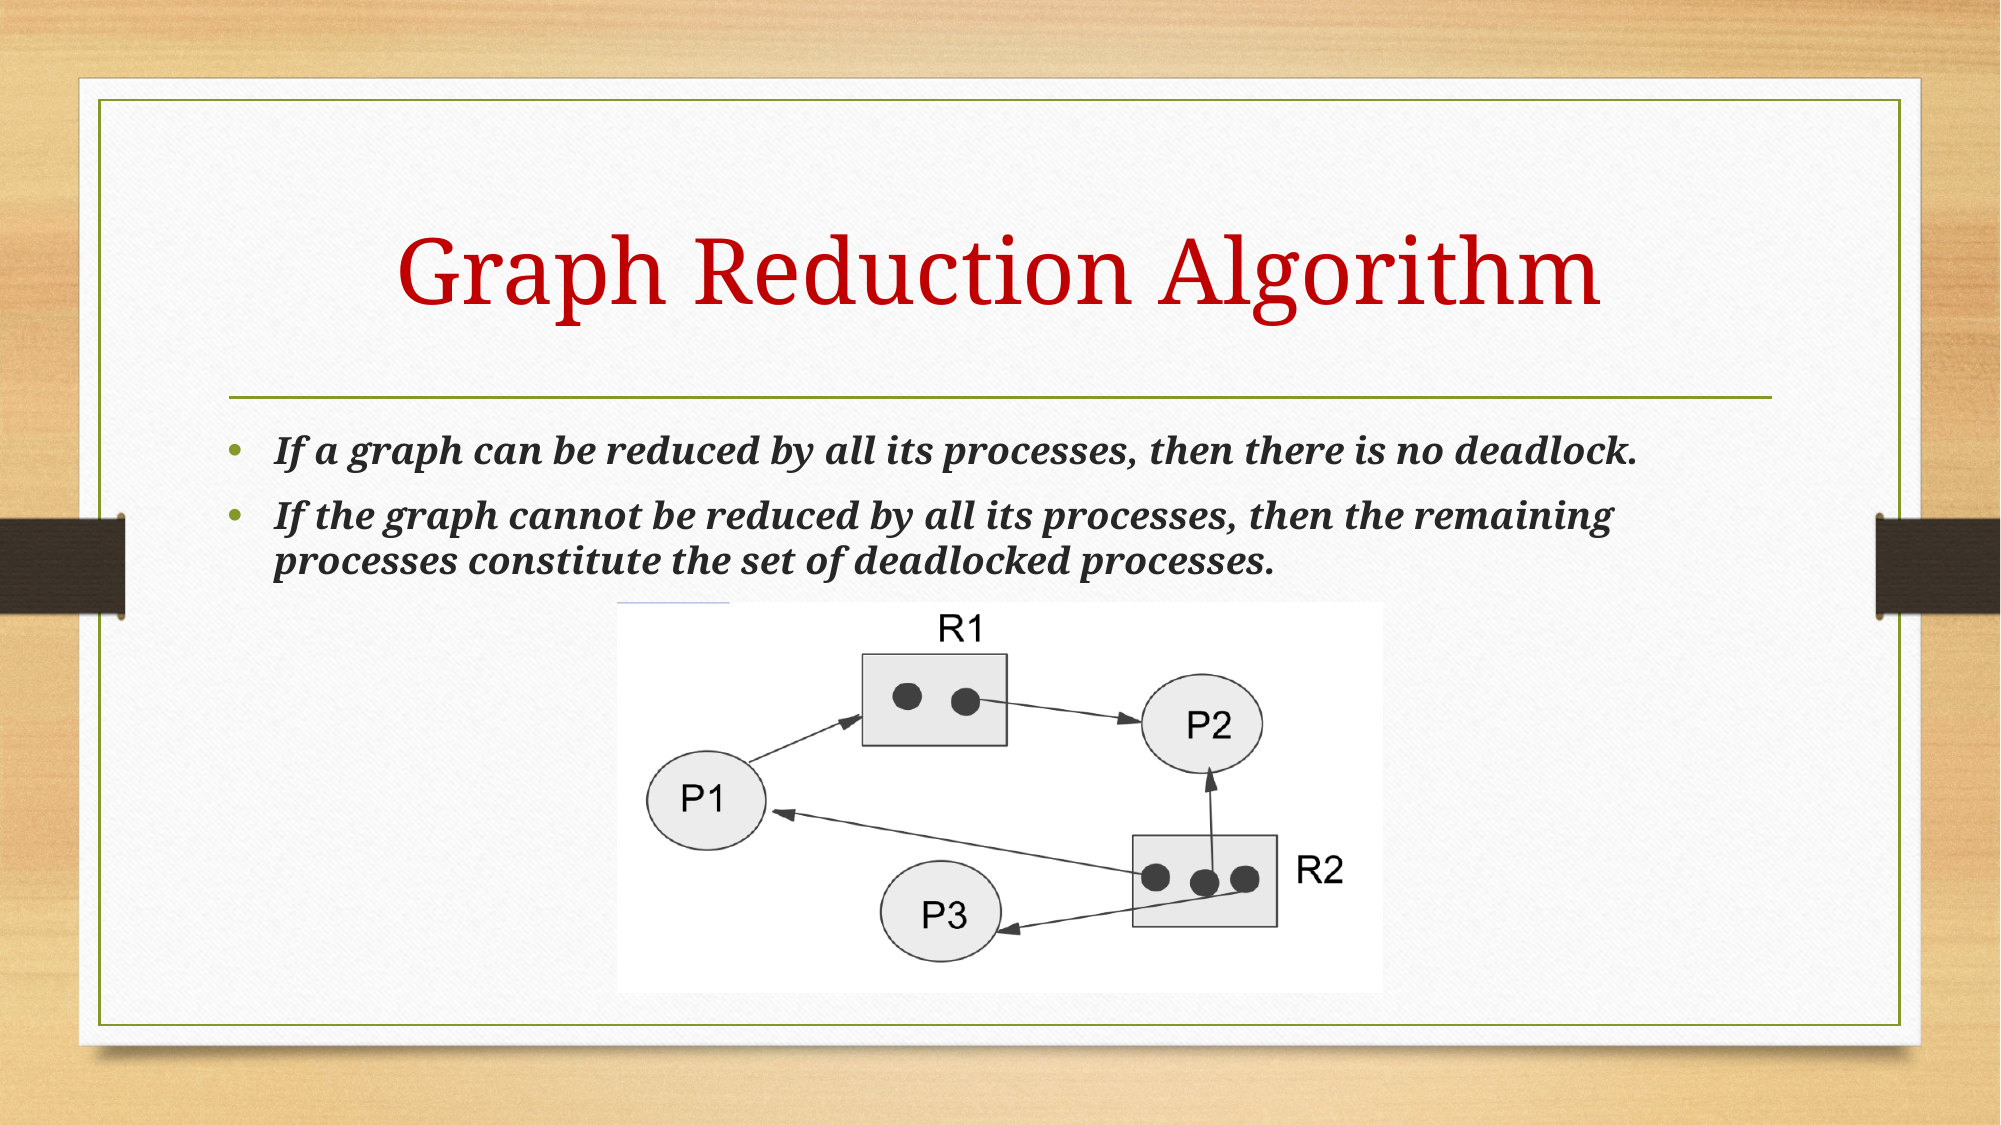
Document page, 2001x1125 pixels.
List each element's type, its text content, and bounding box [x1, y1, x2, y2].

list If a graph can be reduced by all its processes, then there is no deadlock. If the graph cannot be reduced by all its processes, then the remaining processes constitute the set of deadlocked processes. [212, 419, 1788, 964]
title Graph Reduction Algorithm [212, 161, 1788, 375]
picture [0, 0, 2001, 1125]
